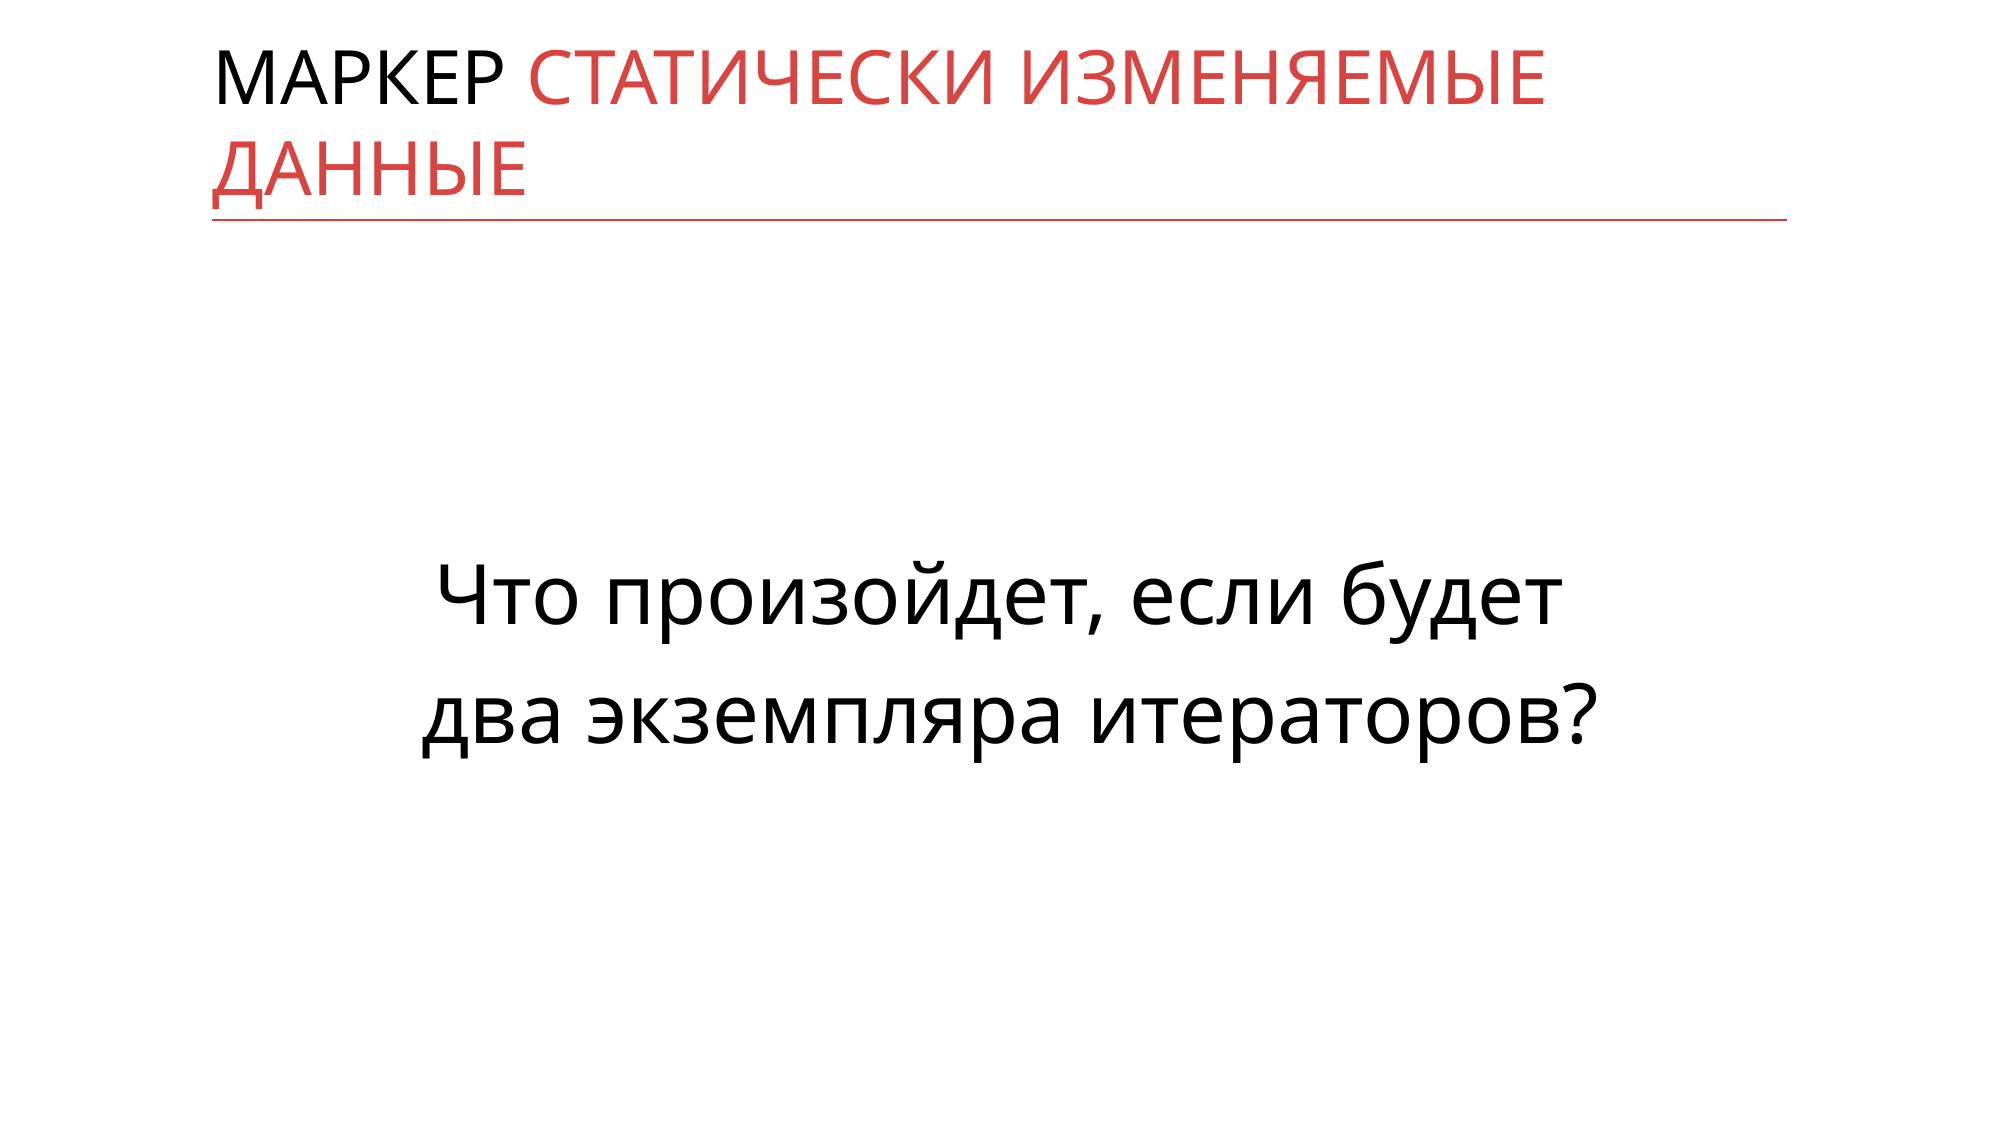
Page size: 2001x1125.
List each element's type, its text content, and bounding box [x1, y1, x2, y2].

list Что произойдет, если будет два экземпляра итераторов? [212, 267, 1788, 1035]
title Маркер статически изменяемые данные [212, 90, 1788, 220]
